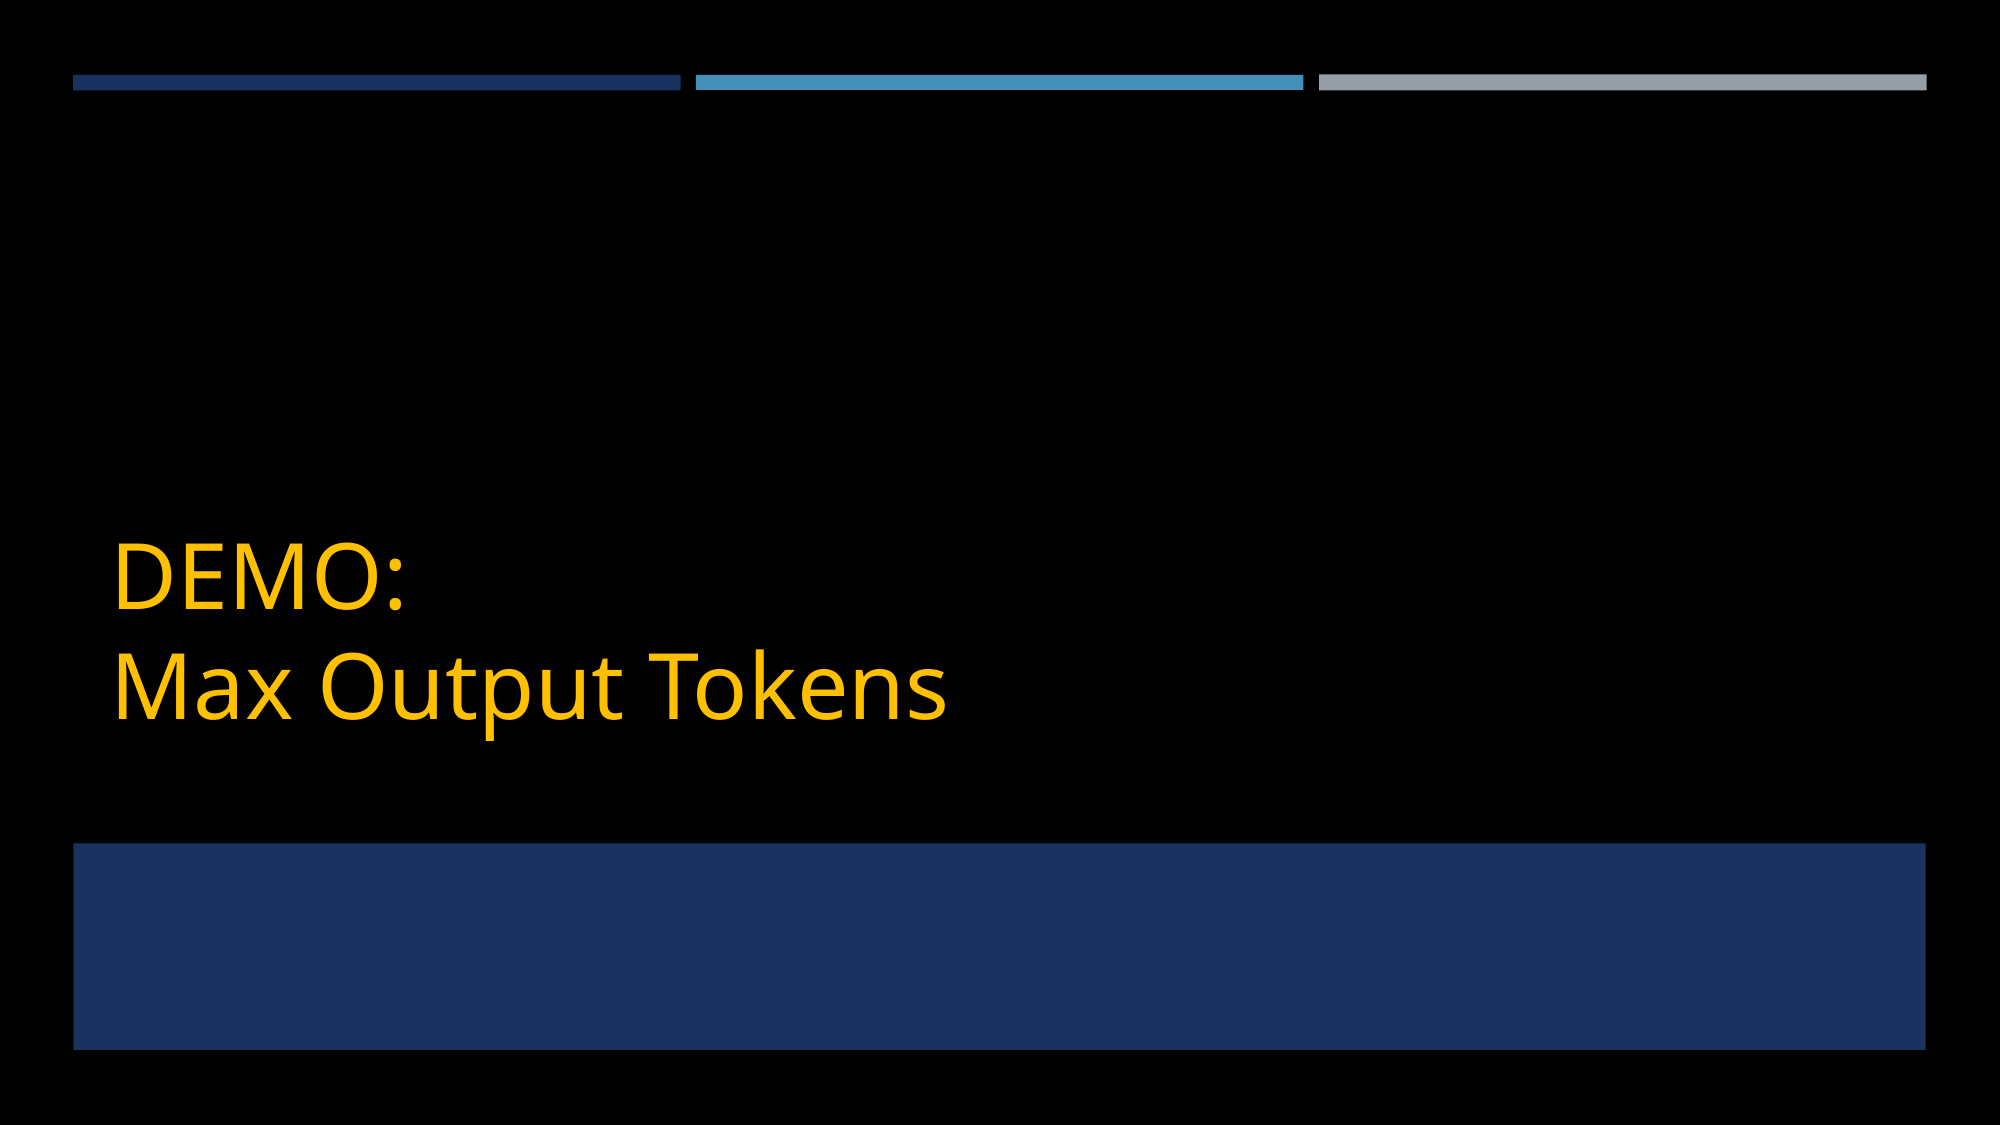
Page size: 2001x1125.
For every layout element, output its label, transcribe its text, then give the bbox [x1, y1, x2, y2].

title DEMO: Max Output Tokens [95, 499, 1905, 745]
